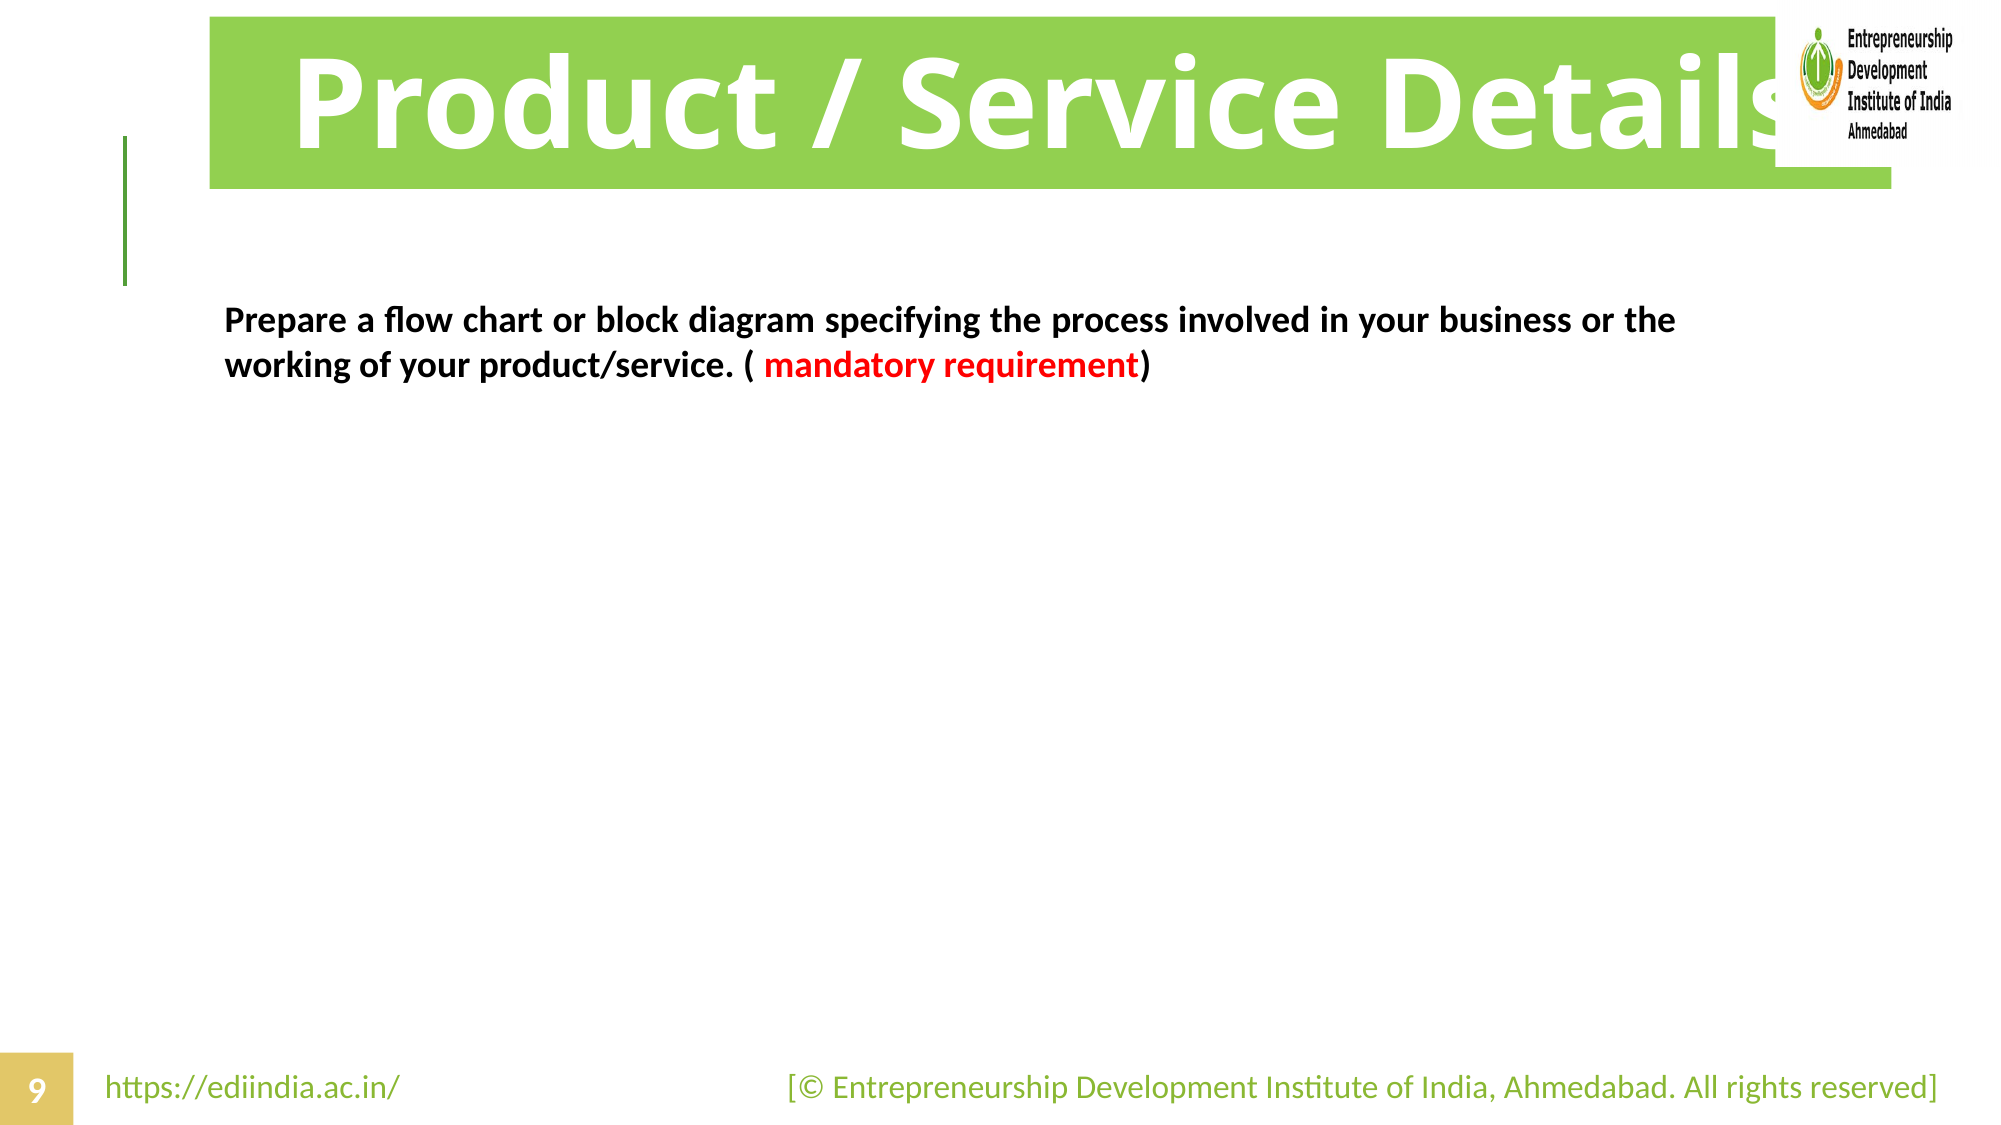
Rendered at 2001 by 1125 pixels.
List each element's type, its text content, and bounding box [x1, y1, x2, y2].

text_box Product / Service Details [209, 16, 1892, 189]
text_box https://ediindia.ac.in/ [© Entrepreneurship Development Institute of India, Ahmedabad. All rights reserved] [89, 1057, 1978, 1113]
text_box Prepare a flow chart or block diagram specifying the process involved in your business or the working of your product/service. ( mandatory requirement) [209, 287, 1693, 393]
text_box 9 [0, 1058, 74, 1119]
text_box [0, 1051, 75, 1125]
picture [1775, 0, 2000, 167]
